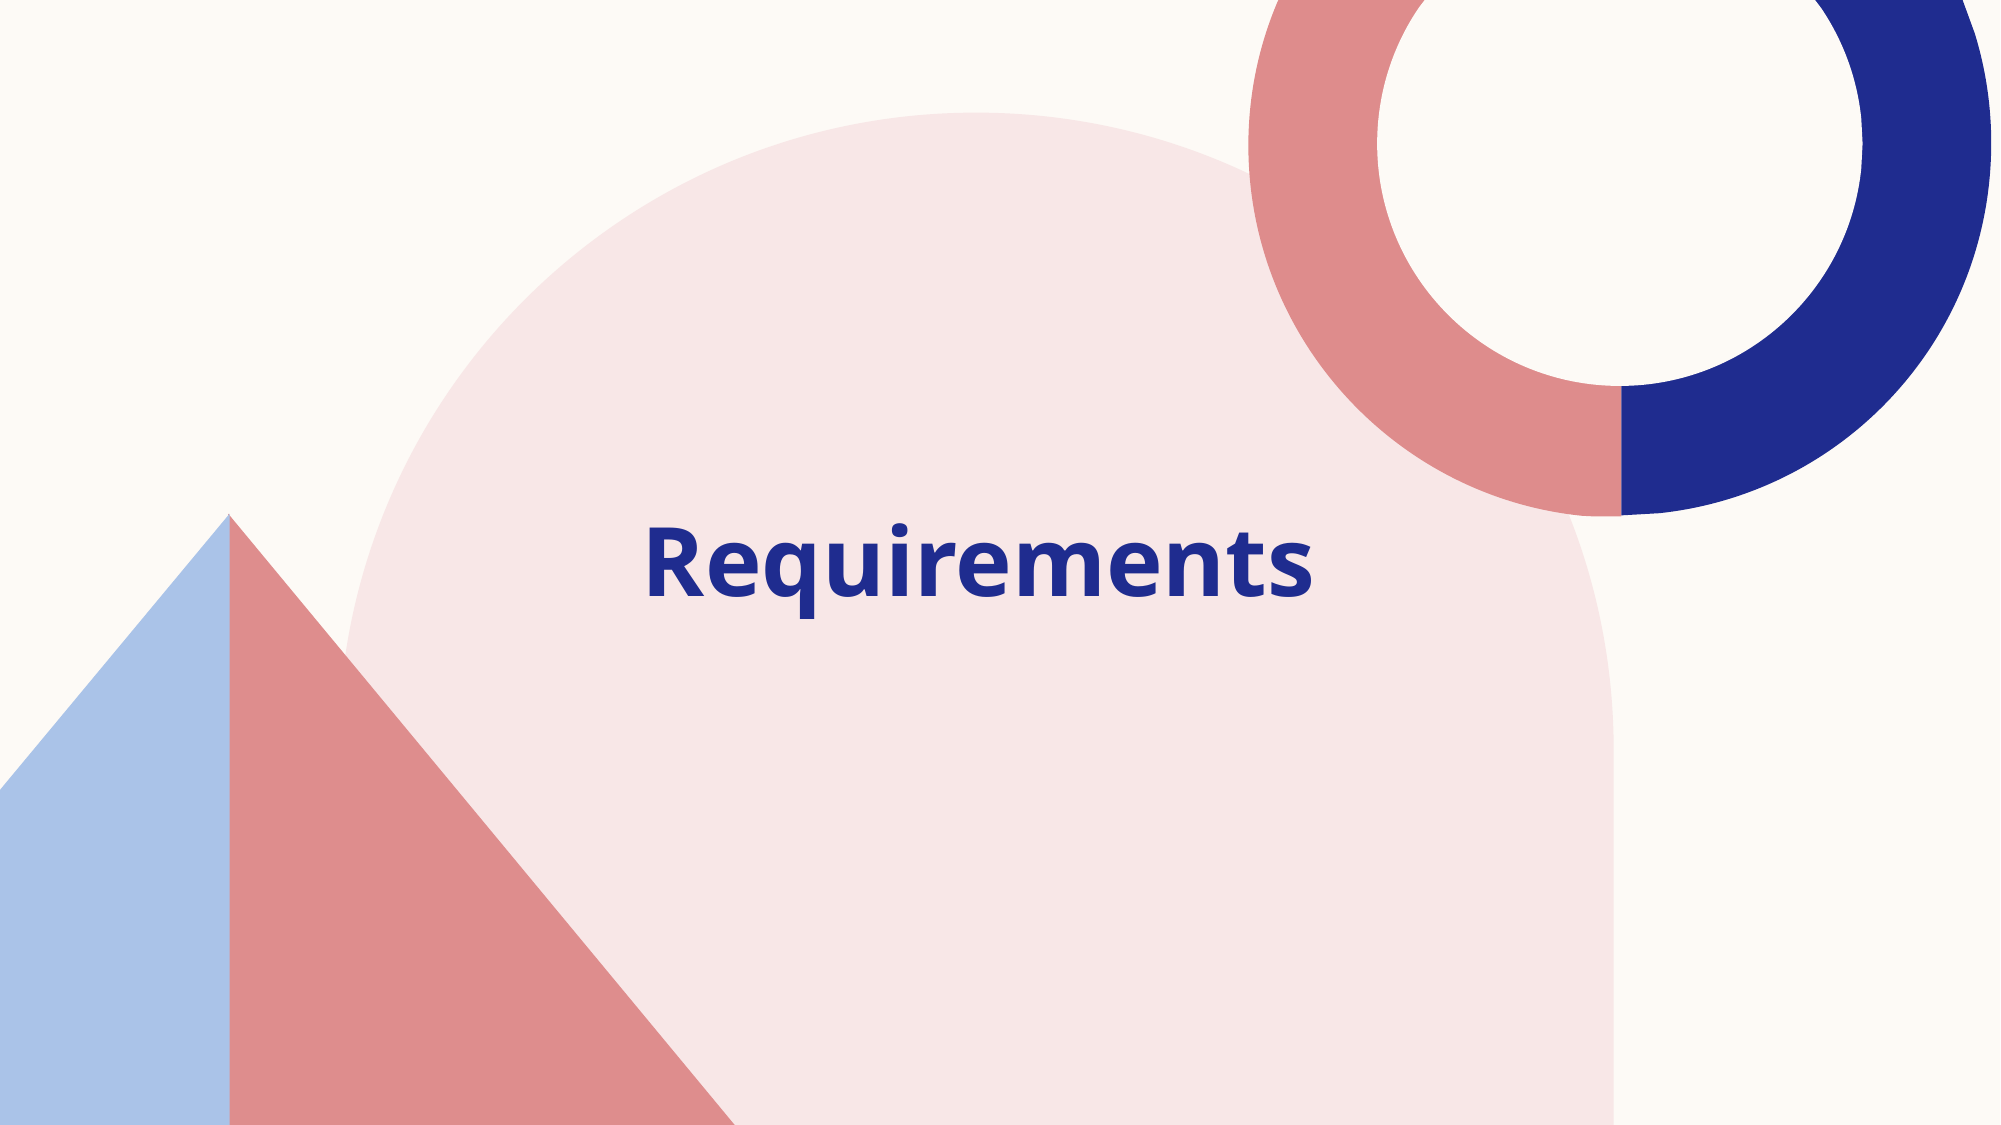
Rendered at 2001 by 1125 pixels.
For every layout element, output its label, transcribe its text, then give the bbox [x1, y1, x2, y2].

title Requirements [513, 493, 1444, 620]
